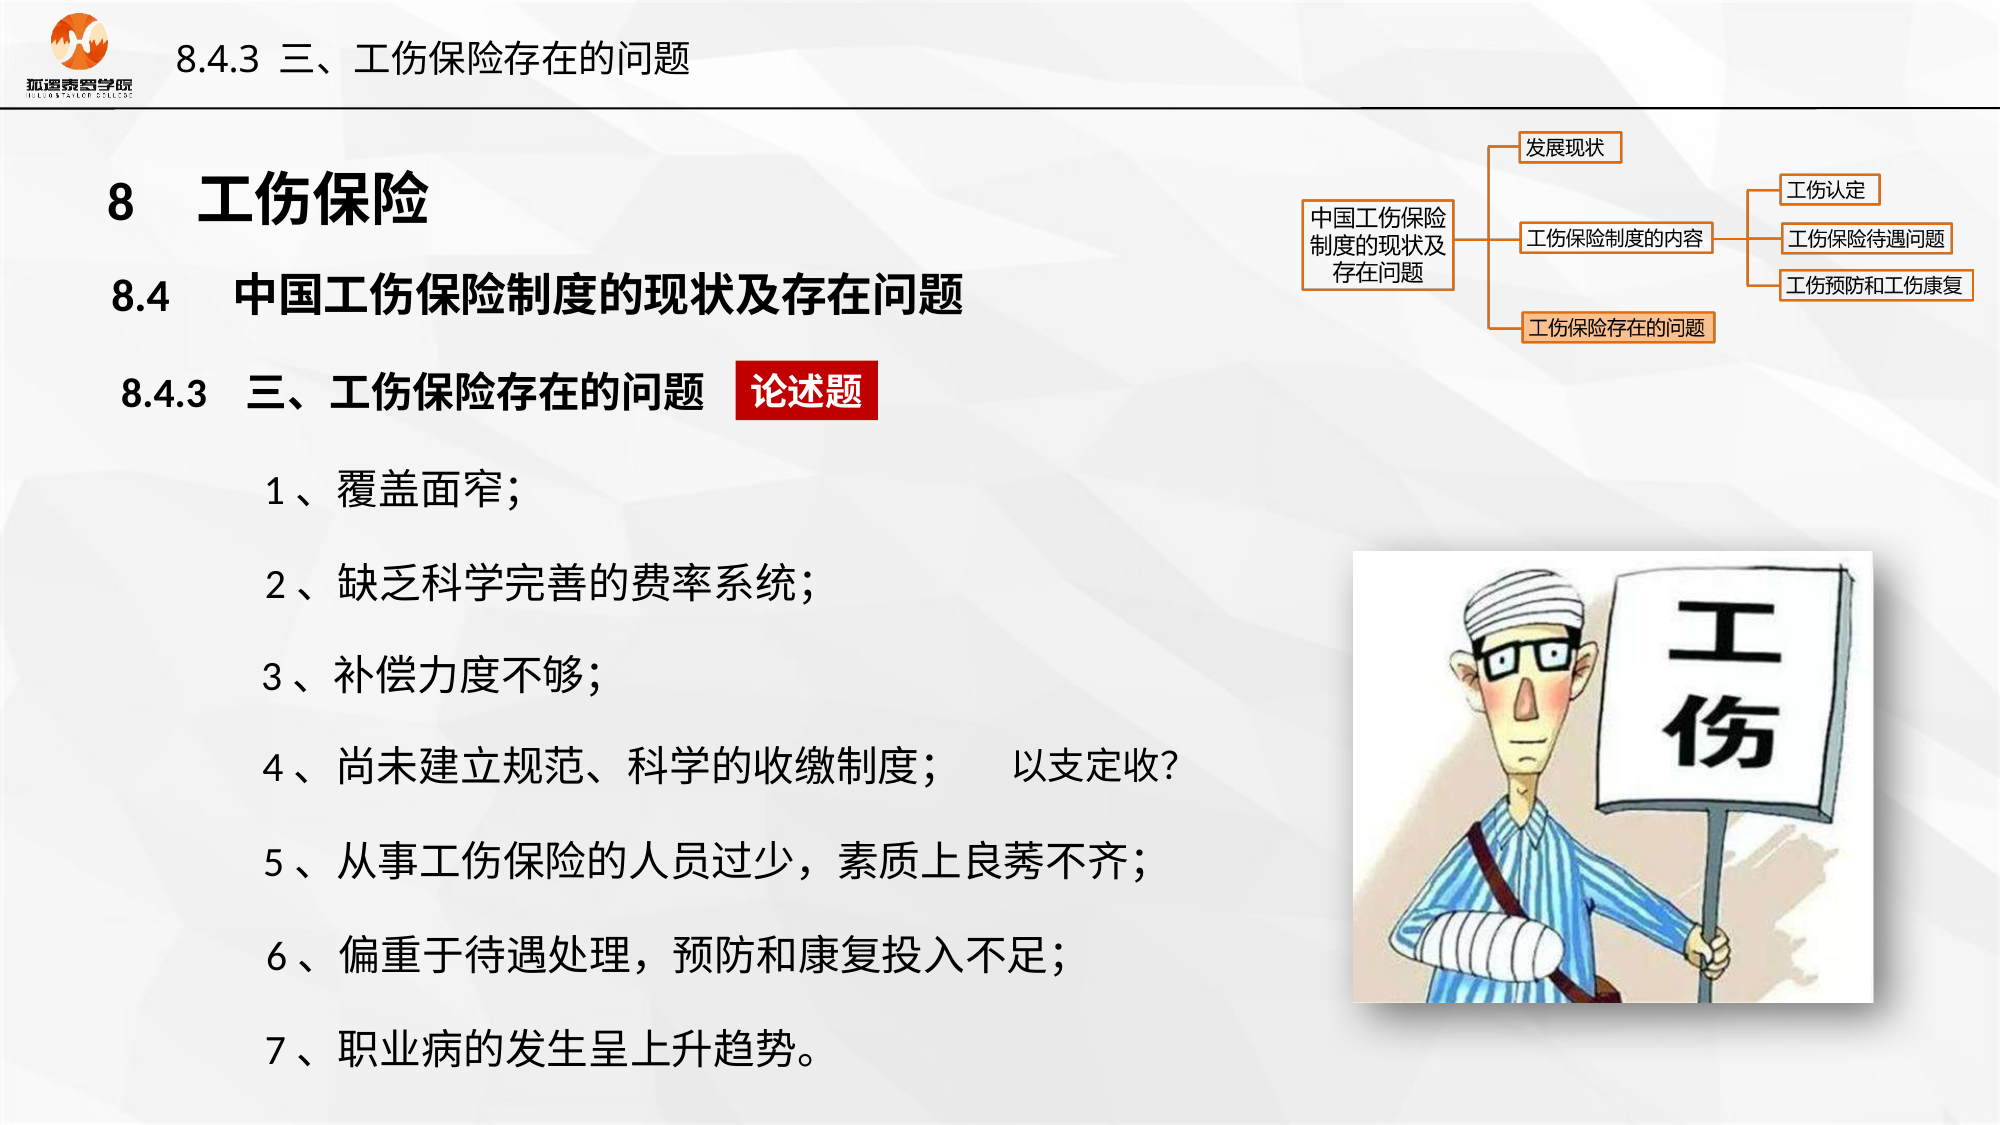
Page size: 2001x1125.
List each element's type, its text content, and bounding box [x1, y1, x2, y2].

text_box 4、尚未建立规范、科学的收缴制度； [247, 732, 977, 798]
text_box 以支定收？ [995, 735, 1213, 795]
text_box 1、覆盖面窄； [249, 455, 561, 521]
picture [1353, 551, 1875, 1003]
picture [1295, 129, 1974, 351]
text_box 8.4 中国工伤保险制度的现状及存在问题 [52, 257, 1024, 328]
text_box 5、从事工伤保险的人员过少，素质上良莠不齐； [248, 826, 1186, 892]
picture [4, 0, 154, 111]
text_box 2、缺乏科学完善的费率系统； [250, 549, 854, 615]
text_box 6、偏重于待遇处理，预防和康复投入不足； [251, 921, 1106, 987]
text_box 7、职业病的发生呈上升趋势。 [250, 1015, 854, 1081]
text_box 8.4.3 三、工伤保险存在的问题 [160, 27, 707, 88]
text_box 3、补偿力度不够； [246, 641, 641, 706]
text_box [108, 357, 879, 424]
text_box 8 工伤保险 [17, 154, 519, 240]
